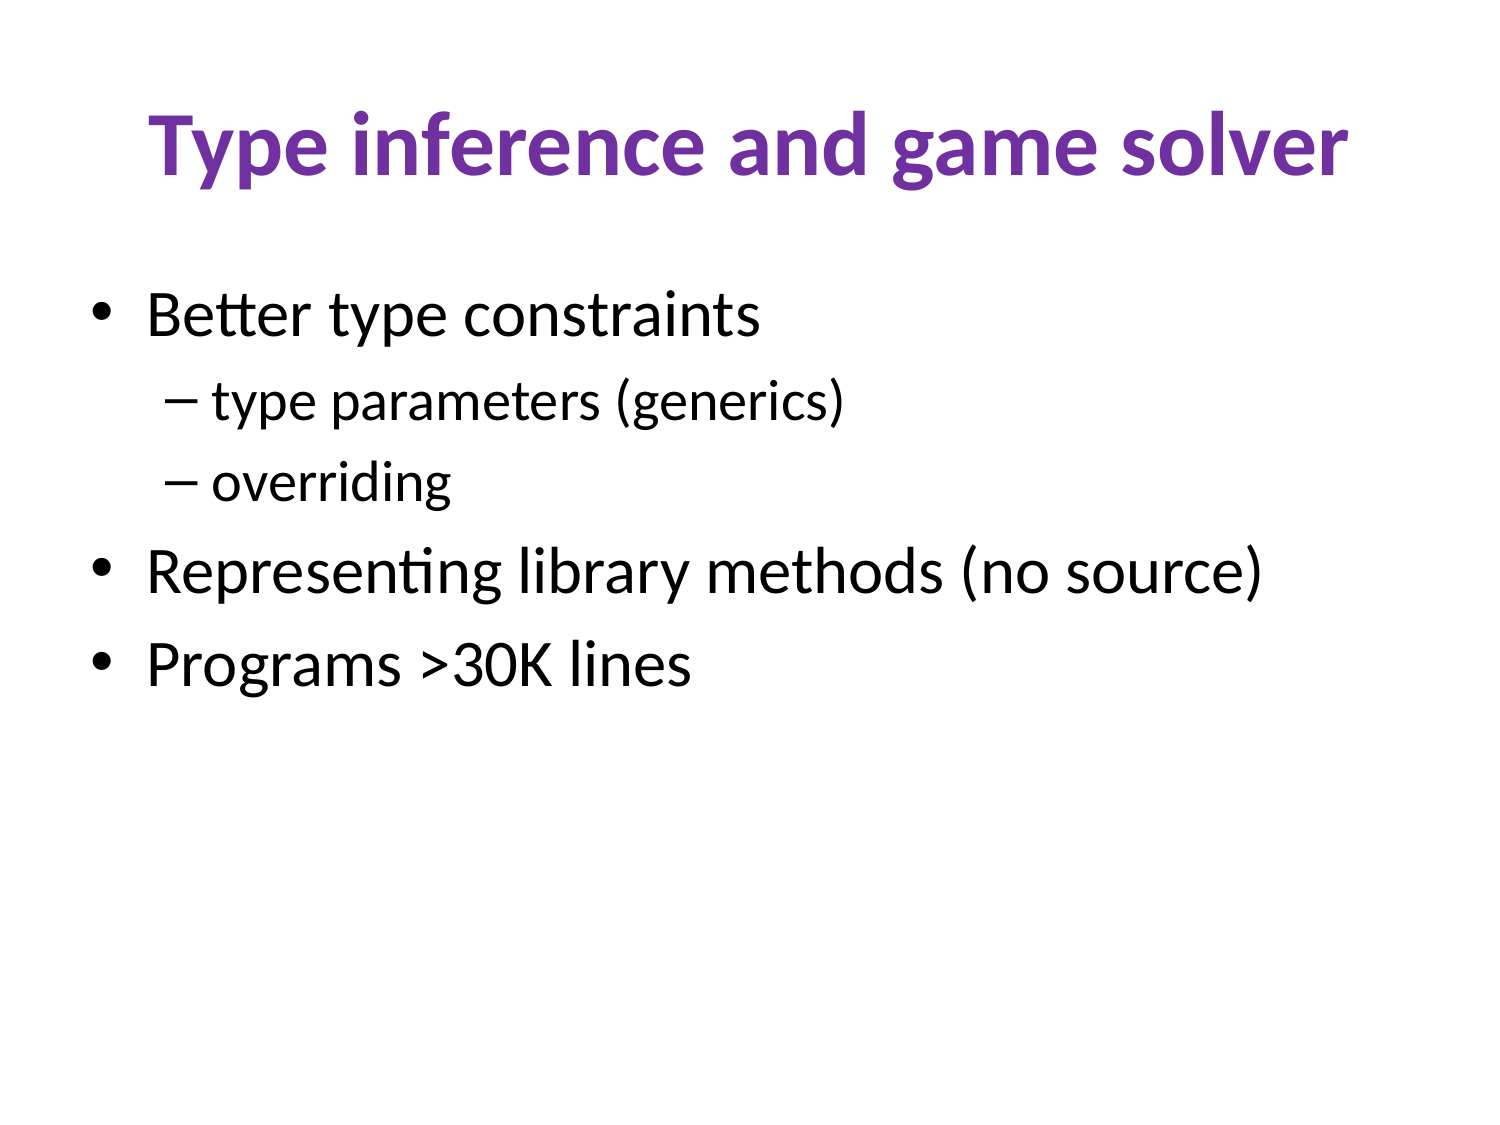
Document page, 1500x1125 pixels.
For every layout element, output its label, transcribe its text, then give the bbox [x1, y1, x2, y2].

title Type inference and game solver [75, 45, 1425, 233]
list Better type constraints type parameters (generics) overriding Representing library methods (no source) Programs >30K lines [75, 262, 1425, 1005]
